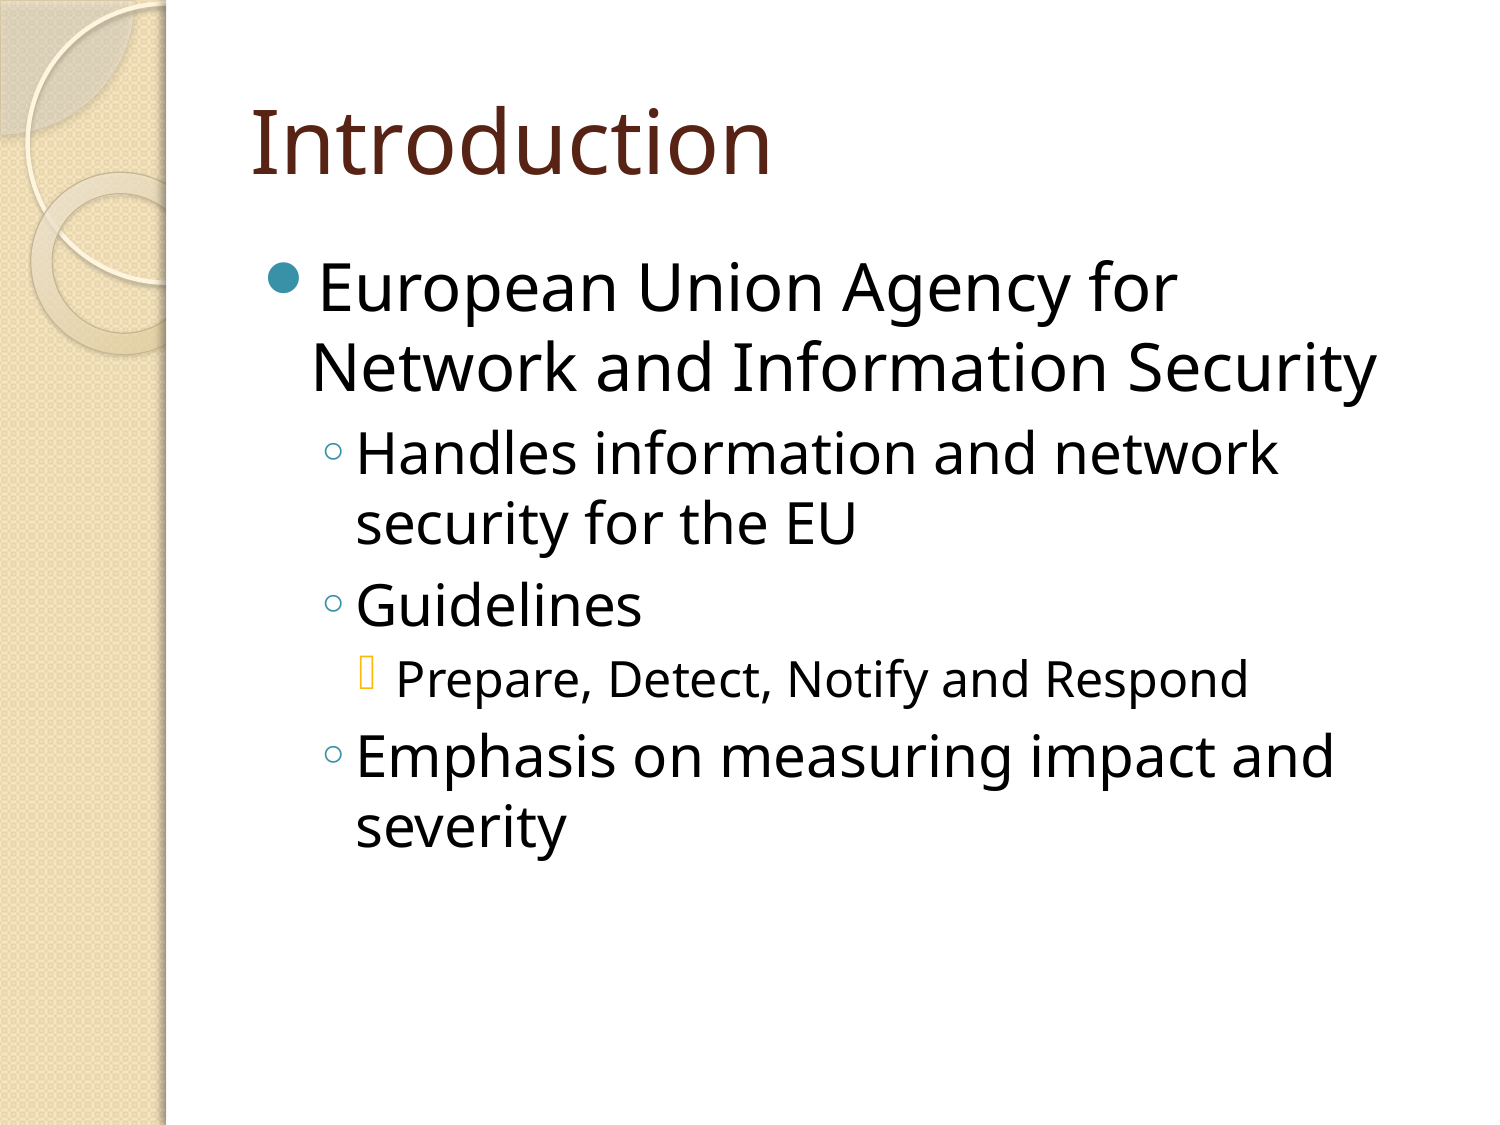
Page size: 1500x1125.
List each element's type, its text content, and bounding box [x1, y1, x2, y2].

title Introduction [235, 45, 1466, 233]
list European Union Agency for Network and Information Security Handles information and network security for the EU Guidelines Prepare, Detect, Notify and Respond Emphasis on measuring impact and severity [235, 237, 1466, 1025]
